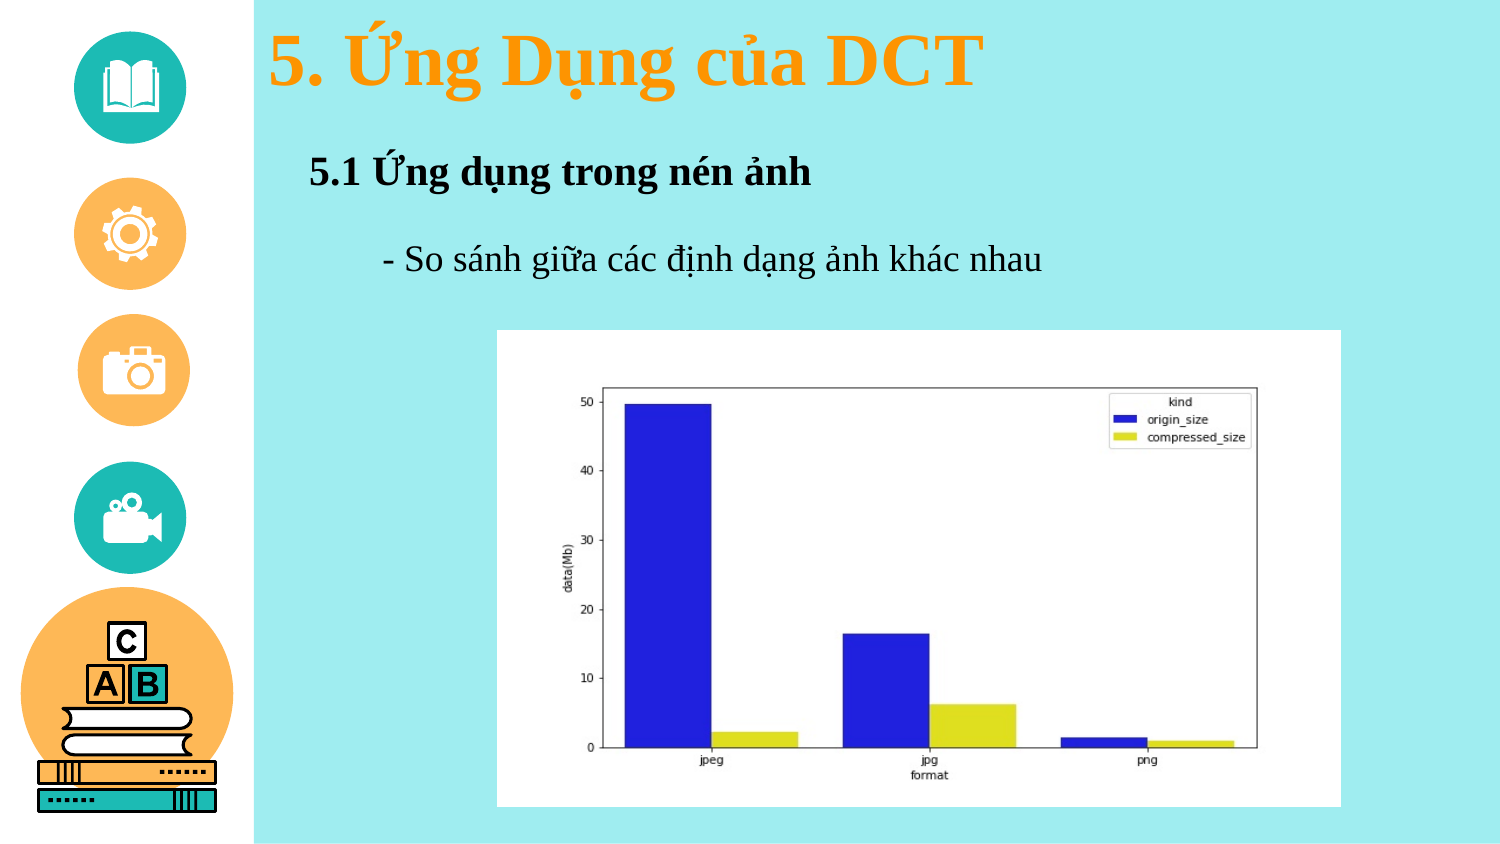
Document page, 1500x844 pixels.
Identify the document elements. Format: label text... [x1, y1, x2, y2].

picture [497, 330, 1341, 807]
text_box 5.1 Ứng dụng trong nén ảnh [294, 128, 1382, 209]
text_box [102, 205, 159, 263]
text_box [77, 314, 190, 427]
text_box [103, 492, 162, 543]
text_box [74, 461, 187, 574]
text_box 5. Ứng Dụng của DCT [253, 3, 1341, 109]
text_box [102, 346, 166, 395]
text_box - So sánh giữa các định dạng ảnh khác nhau [367, 219, 1411, 295]
text_box [74, 177, 187, 290]
text_box [74, 31, 187, 144]
text_box [103, 60, 160, 113]
